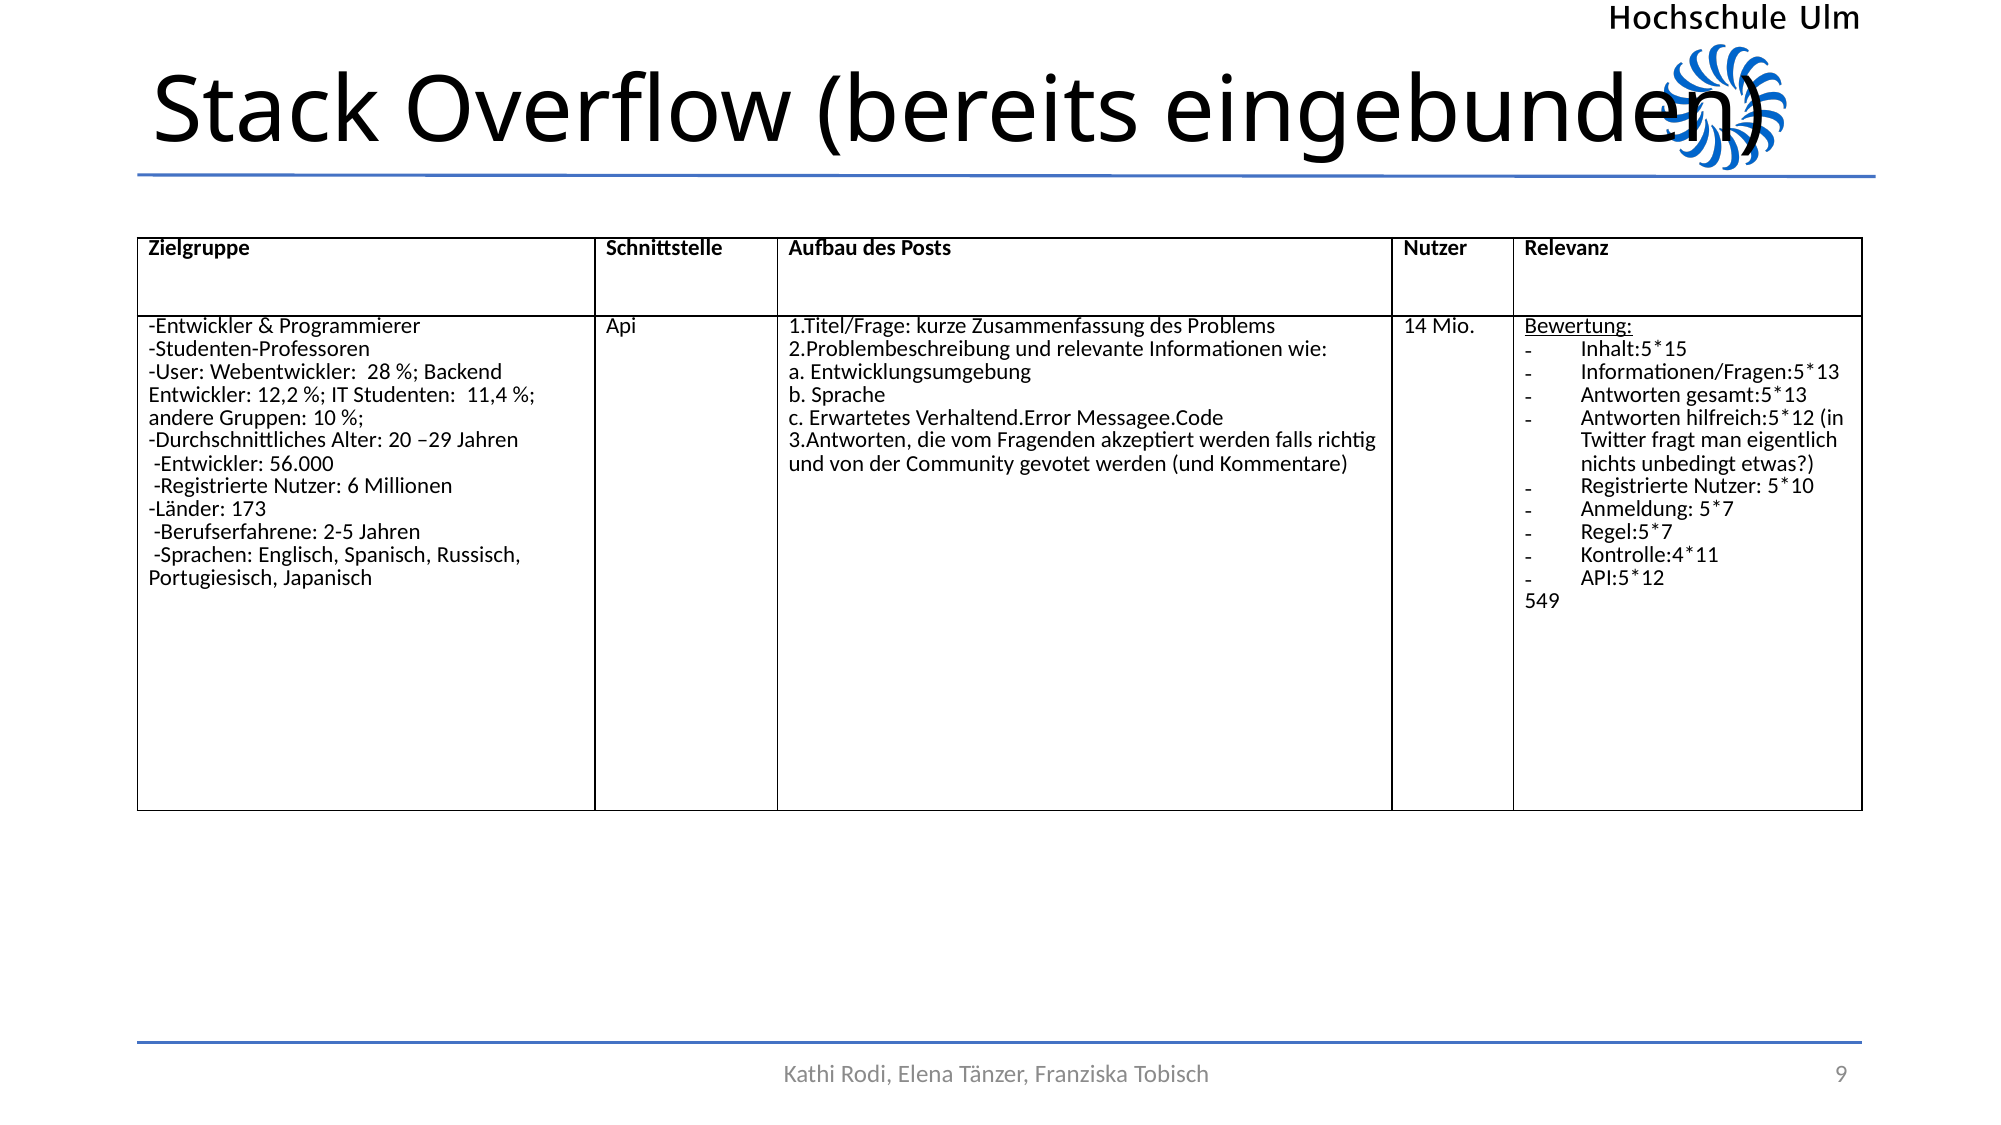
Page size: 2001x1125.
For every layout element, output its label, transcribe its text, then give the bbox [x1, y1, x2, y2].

table_header Zielgruppe [138, 239, 594, 315]
table_cell -Entwickler & Programmierer -Studenten-Professoren -User: Webentwickler: 28 %; Backend Entwickler: 12,2 %; IT Studenten: 11,4 %; andere Gruppen: 10 %; -Durchschnittliches Alter: 20 –29 Jahren -Entwickler: 56.000 -Registrierte Nutzer: 6 Millionen -Länder: 173 -Berufserfahrene: 2-5 Jahren -Sprachen: Englisch, Spanisch, Russisch, Portugiesisch, Japanisch [138, 317, 594, 810]
slide_number 9 [1412, 1042, 1863, 1103]
title Stack Overflow (bereits eingebunden) [137, 48, 1863, 175]
table_cell 1.Titel/Frage: kurze Zusammenfassung des Problems 2.Problembeschreibung und relevante Informationen wie: a. Entwicklungsumgebung b. Sprache c. Erwartetes Verhaltend.Error Messagee.Code 3.Antworten, die vom Fragenden akzeptiert werden falls richtig und von der Community gevotet werden (und Kommentare) [778, 317, 1391, 810]
table_header Relevanz [1514, 239, 1861, 315]
footer Kathi Rodi, Elena Tänzer, Franziska Tobisch [662, 1042, 1338, 1103]
table_cell 14 Mio. [1393, 317, 1513, 810]
table_cell Api [596, 317, 777, 810]
table_cell Bewertung: Inhalt:5*15 Informationen/Fragen:5*13 Antworten gesamt:5*13 Antworten hilfreich:5*12 (in Twitter fragt man eigentlich nichts unbedingt etwas?) Registrierte Nutzer: 5*10 Anmeldung: 5*7 Regel:5*7 Kontrolle:4*11 API:5*12 549 [1514, 317, 1861, 810]
table_header Nutzer [1393, 239, 1513, 315]
table_header Schnittstelle [596, 239, 777, 315]
picture [1606, 0, 1863, 48]
table_header Aufbau des Posts [778, 239, 1391, 315]
